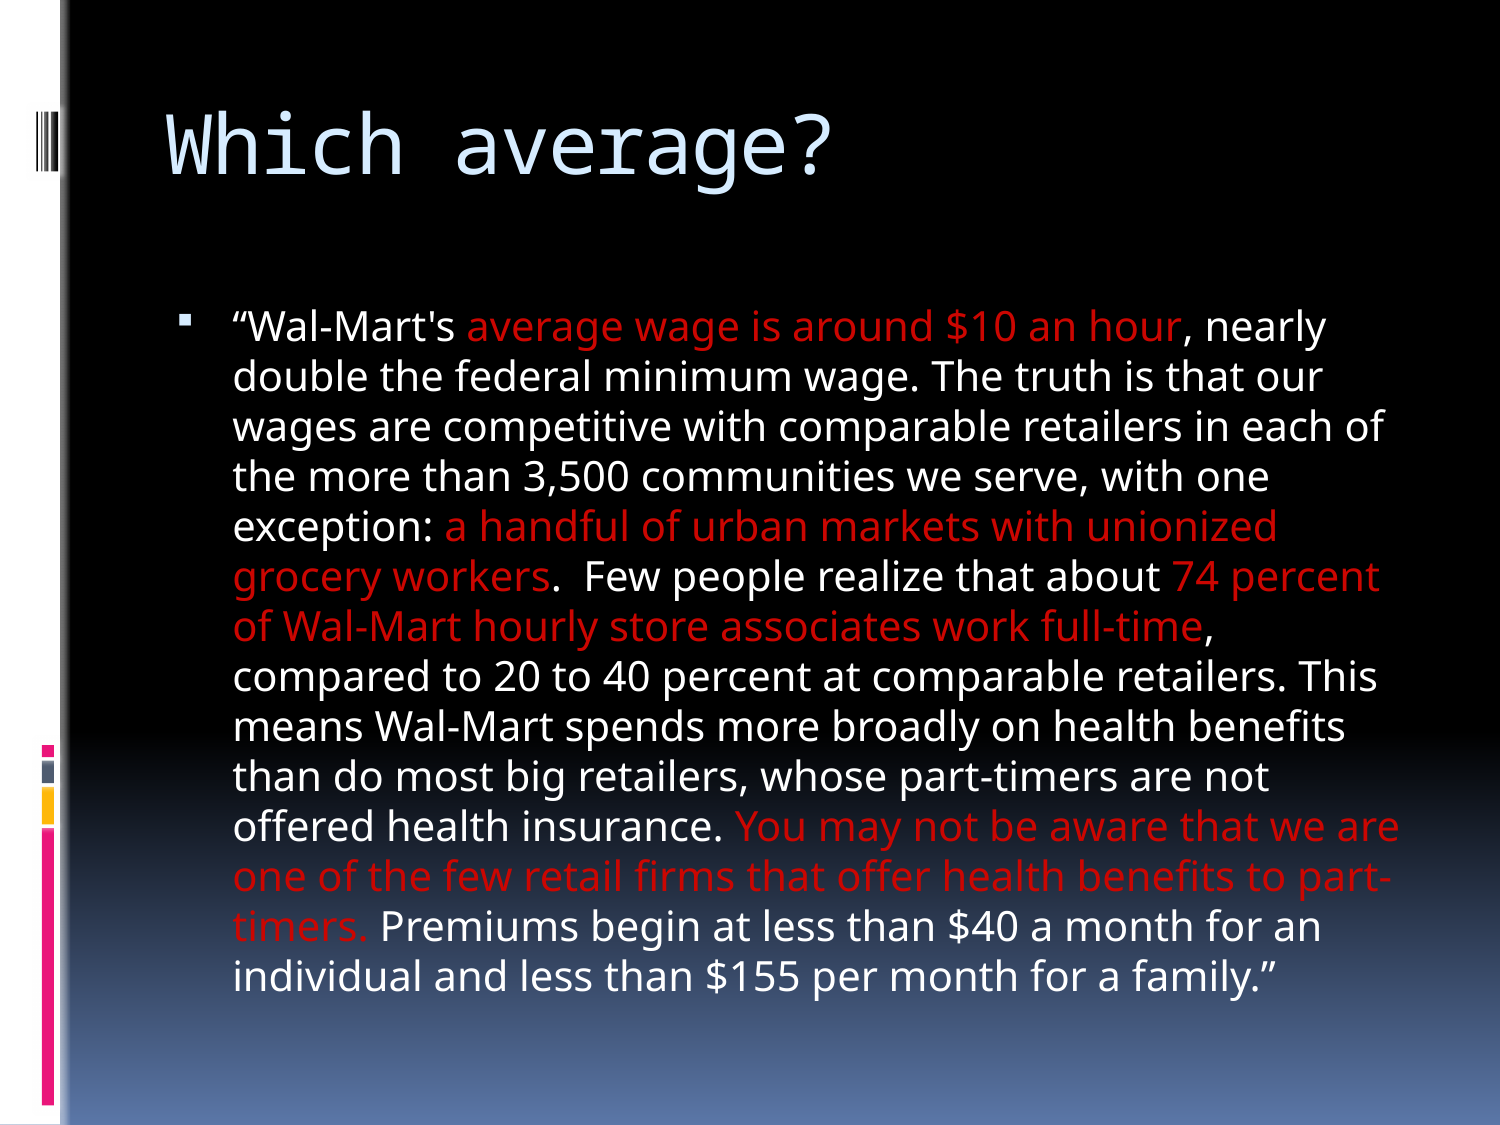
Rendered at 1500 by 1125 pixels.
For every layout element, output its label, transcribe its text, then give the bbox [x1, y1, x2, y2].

title Which average? [150, 83, 1425, 234]
list “Wal-Mart's average wage is around $10 an hour, nearly double the federal minimum wage. The truth is that our wages are competitive with comparable retailers in each of the more than 3,500 communities we serve, with one exception: a handful of urban markets with unionized grocery workers. Few people realize that about 74 percent of Wal-Mart hourly store associates work full-time, compared to 20 to 40 percent at comparable retailers. This means Wal-Mart spends more broadly on health benefits than do most big retailers, whose part-timers are not offered health insurance. You may not be aware that we are one of the few retail firms that offer health benefits to part-timers. Premiums begin at less than $40 a month for an individual and less than $155 per month for a family.” [150, 292, 1425, 1043]
